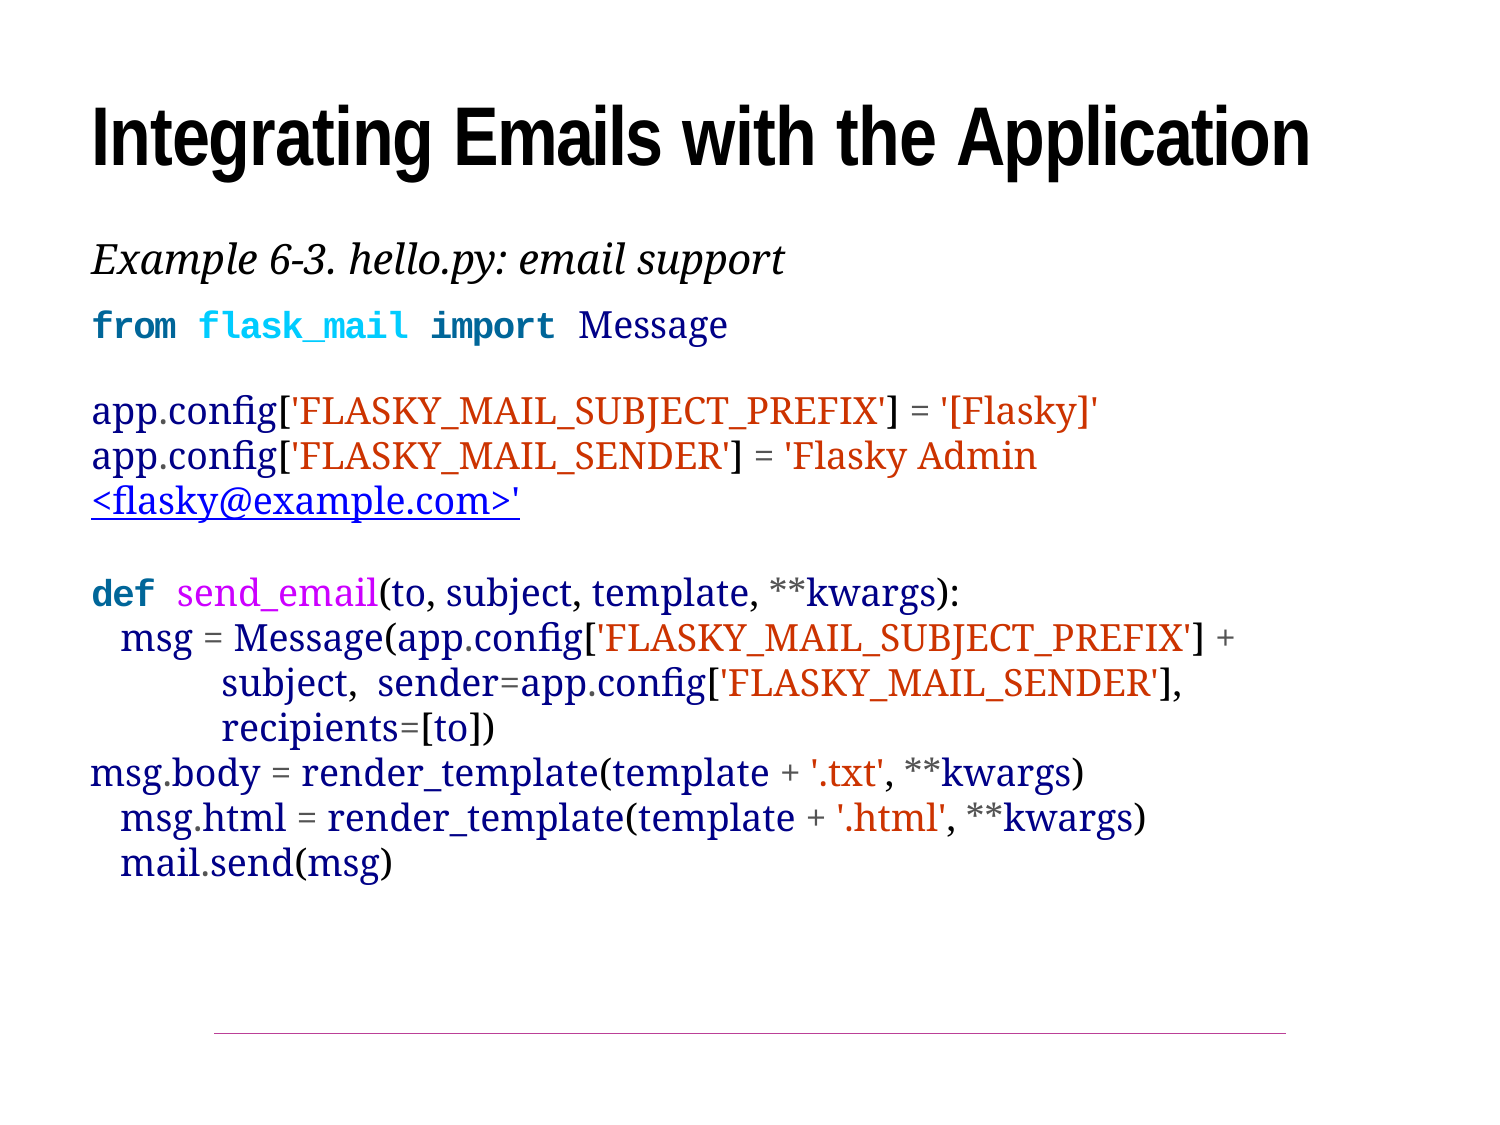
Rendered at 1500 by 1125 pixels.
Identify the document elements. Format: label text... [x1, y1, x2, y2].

text_box Integrating Emails with the Application Example 6-3. hello.py: email support from flask_mail import Message app.config['FLASKY_MAIL_SUBJECT_PREFIX'] = '[Flasky]' app.config['FLASKY_MAIL_SENDER'] = 'Flasky Admin <flasky@example.com>' def send_email(to, subject, template, **kwargs): msg = Message(app.config['FLASKY_MAIL_SUBJECT_PREFIX'] + subject, sender=app.config['FLASKY_MAIL_SENDER'], recipients=[to]) msg.body = render_template(template + '.txt', **kwargs) msg.html = render_template(template + '.html', **kwargs) mail.send(msg) [74, 74, 1425, 892]
